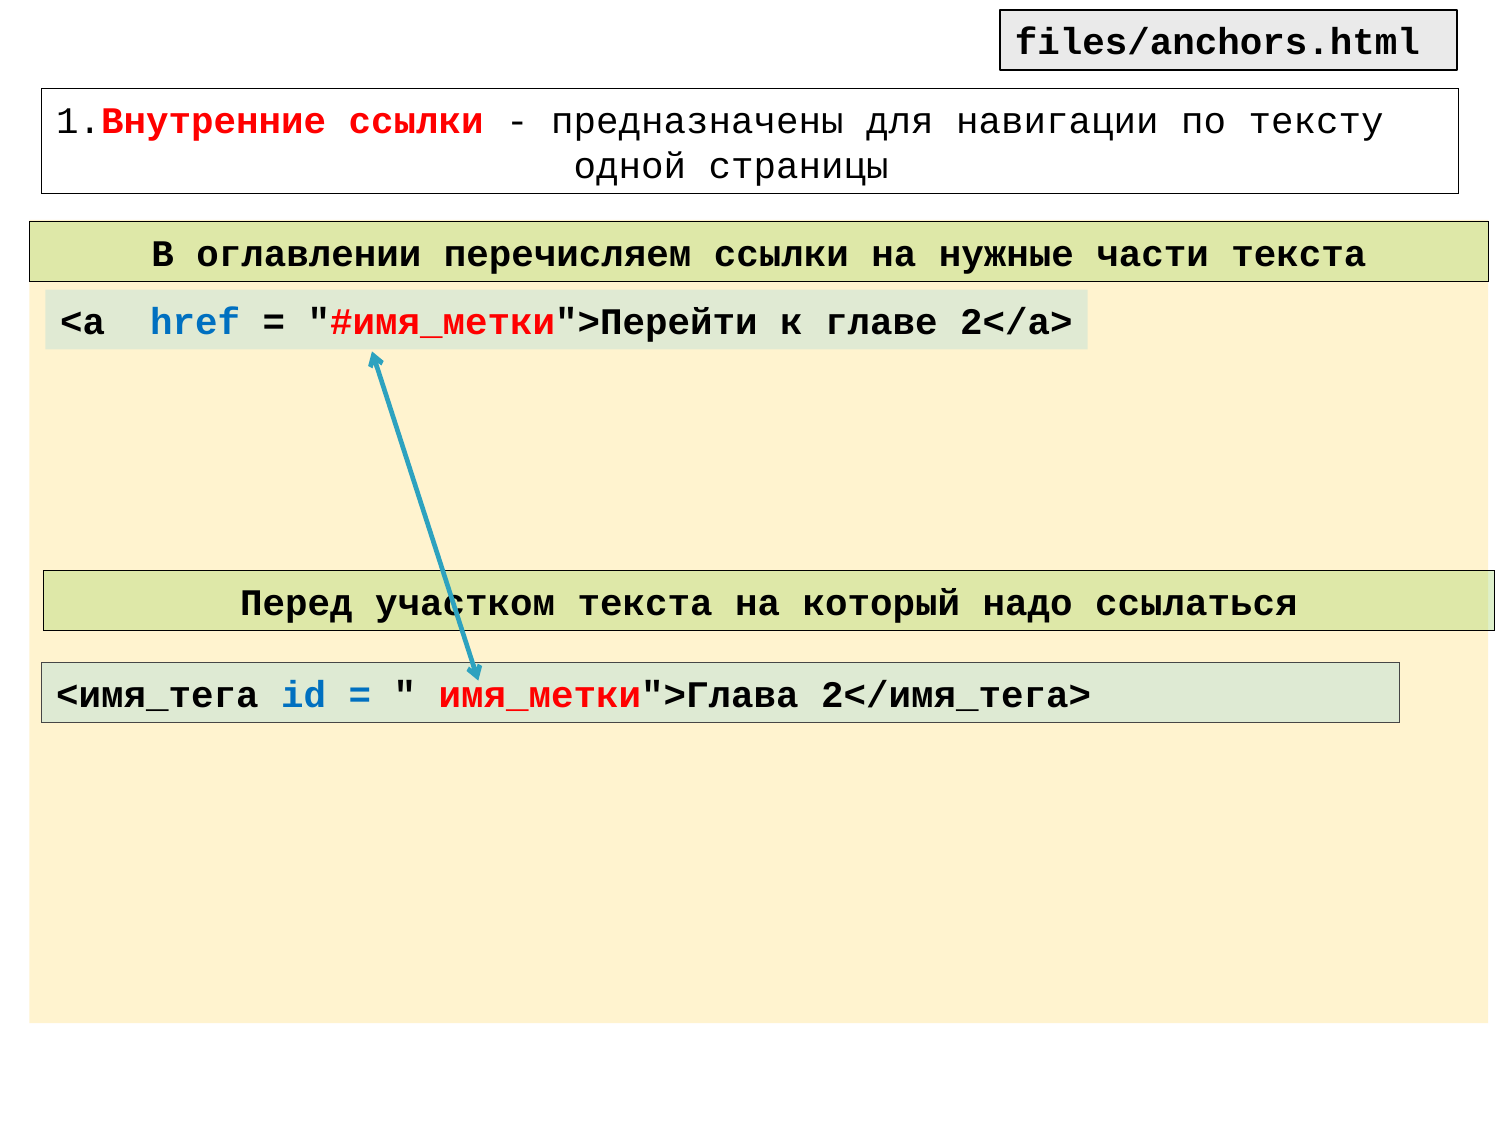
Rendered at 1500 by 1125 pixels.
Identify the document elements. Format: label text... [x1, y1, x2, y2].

text_box 1.Внутренние ссылки - предназначены для навигации по тексту одной страницы [41, 88, 1459, 194]
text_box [371, 351, 479, 681]
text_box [29, 219, 1495, 1024]
text_box files/anchors.html [1000, 10, 1458, 70]
